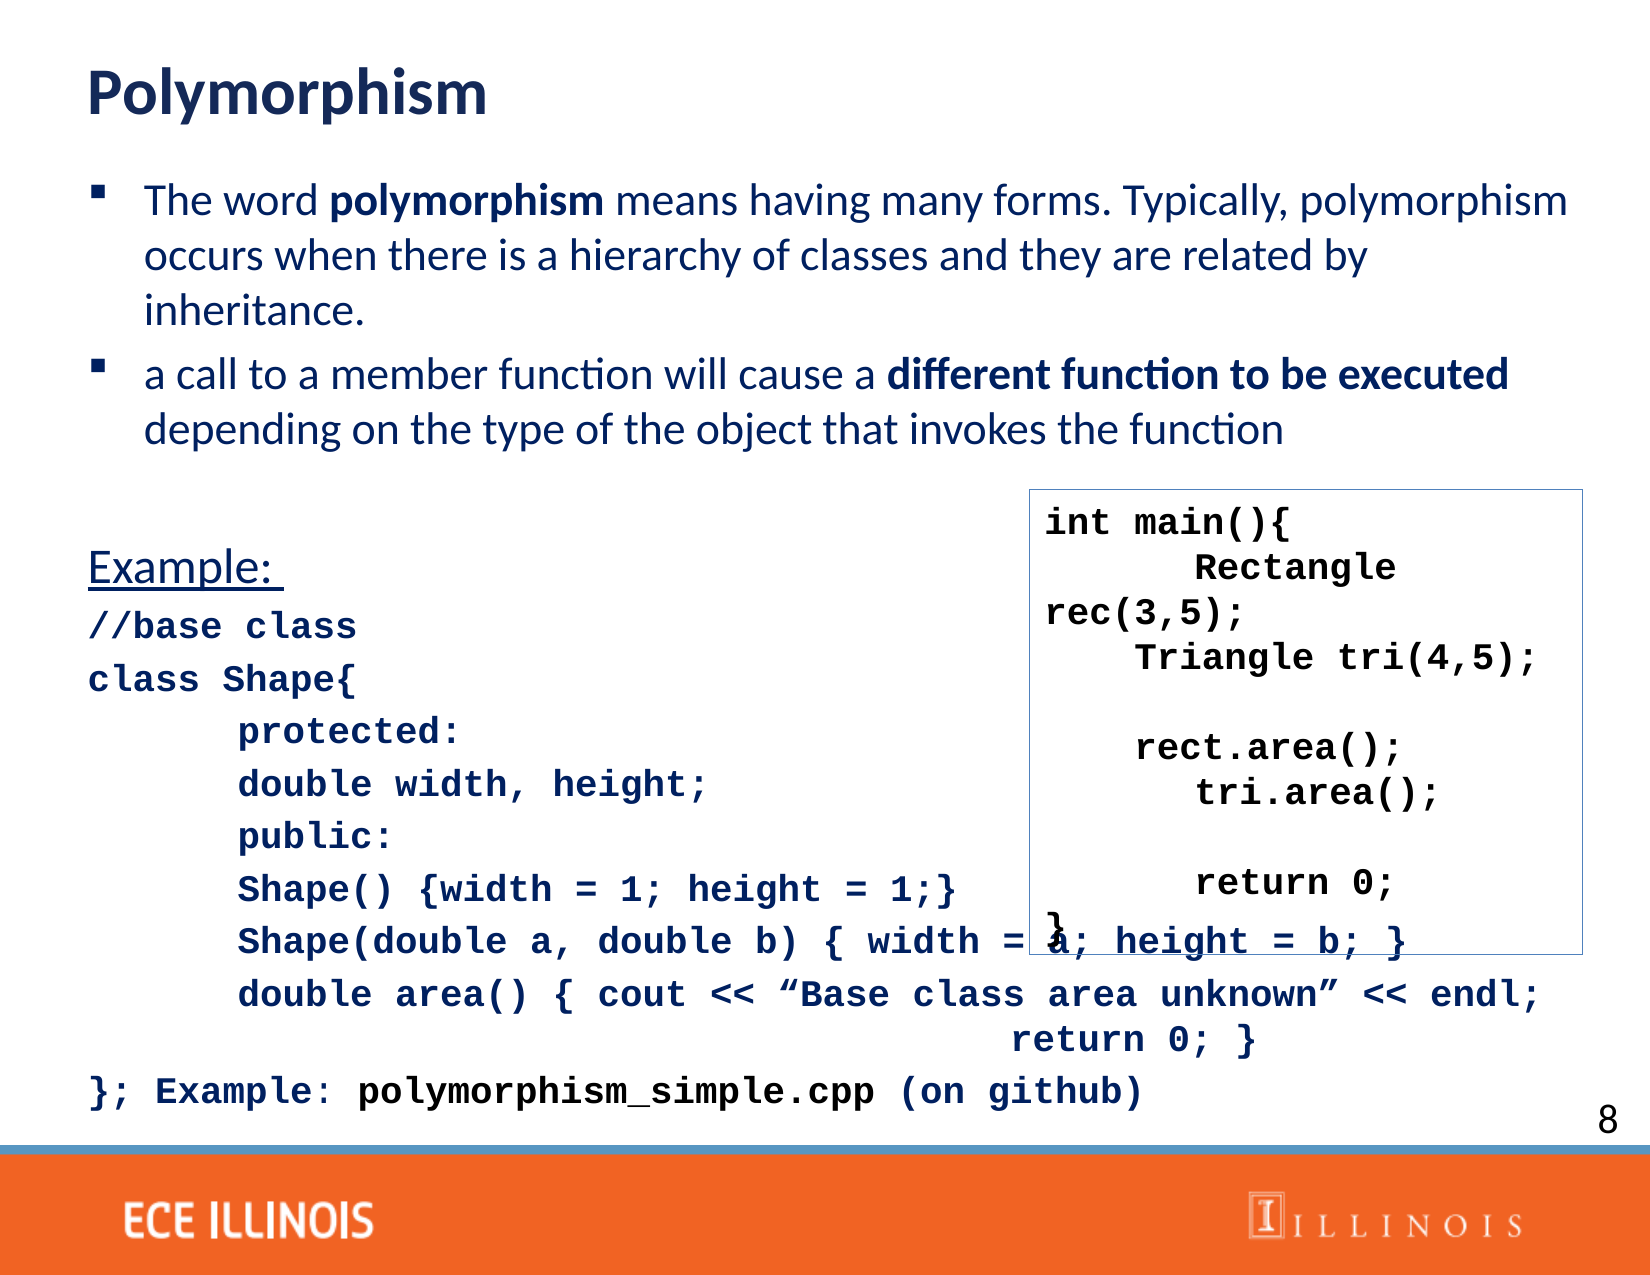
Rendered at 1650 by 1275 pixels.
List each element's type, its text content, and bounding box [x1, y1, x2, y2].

text_box int main(){ Rectangle rec(3,5); Triangle tri(4,5); rect.area(); tri.area(); return 0; } [1029, 489, 1583, 955]
list Polymorphism [72, 40, 1590, 162]
text_box 8 [1582, 1084, 1634, 1150]
list The word polymorphism means having many forms. Typically, polymorphism occurs when there is a hierarchy of classes and they are related by inheritance. a call to a member function will cause a different function to be executed depending on the type of the object that invokes the function Example: //base class class Shape{ protected: double width, height; public: Shape() {width = 1; height = 1;} Shape(double a, double b) { width = a; height = b; } double area() { cout << “Base class area unknown” << endl; return 0; } }; Example: polymorphism_simple.cpp (on github) [72, 162, 1590, 1151]
